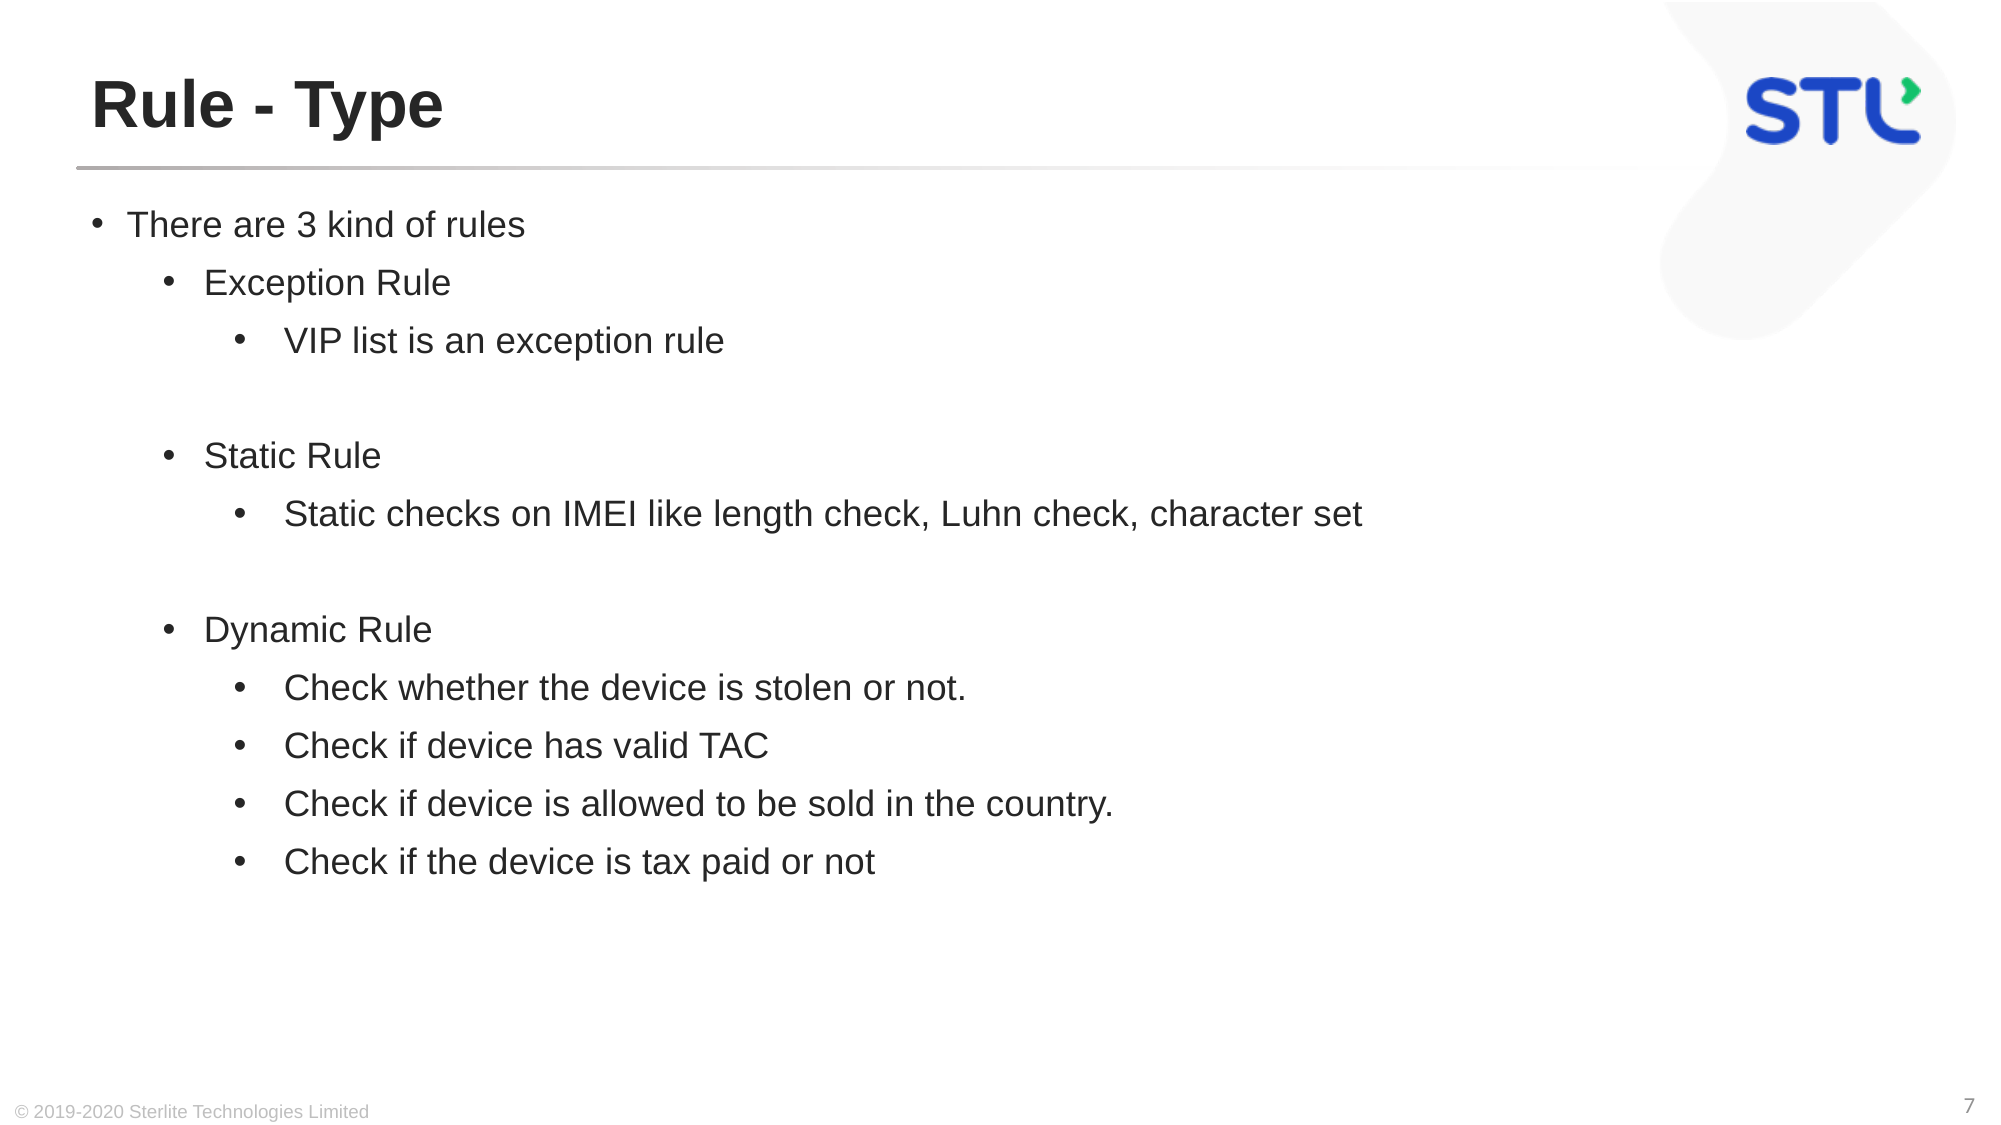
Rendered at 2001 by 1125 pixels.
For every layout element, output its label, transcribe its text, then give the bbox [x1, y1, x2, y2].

picture [1746, 77, 1921, 145]
slide_number 7 [1955, 1083, 1997, 1122]
title Rule - Type [76, 35, 1564, 167]
footer © 2019-2020 Sterlite Technologies Limited [0, 1083, 455, 1125]
list There are 3 kind of rules Exception Rule VIP list is an exception rule Static Rule Static checks on IMEI like length check, Luhn check, character set Dynamic Rule Check whether the device is stolen or not. Check if device has valid TAC Check if device is allowed to be sold in the country. Check if the device is tax paid or not [76, 198, 1829, 898]
